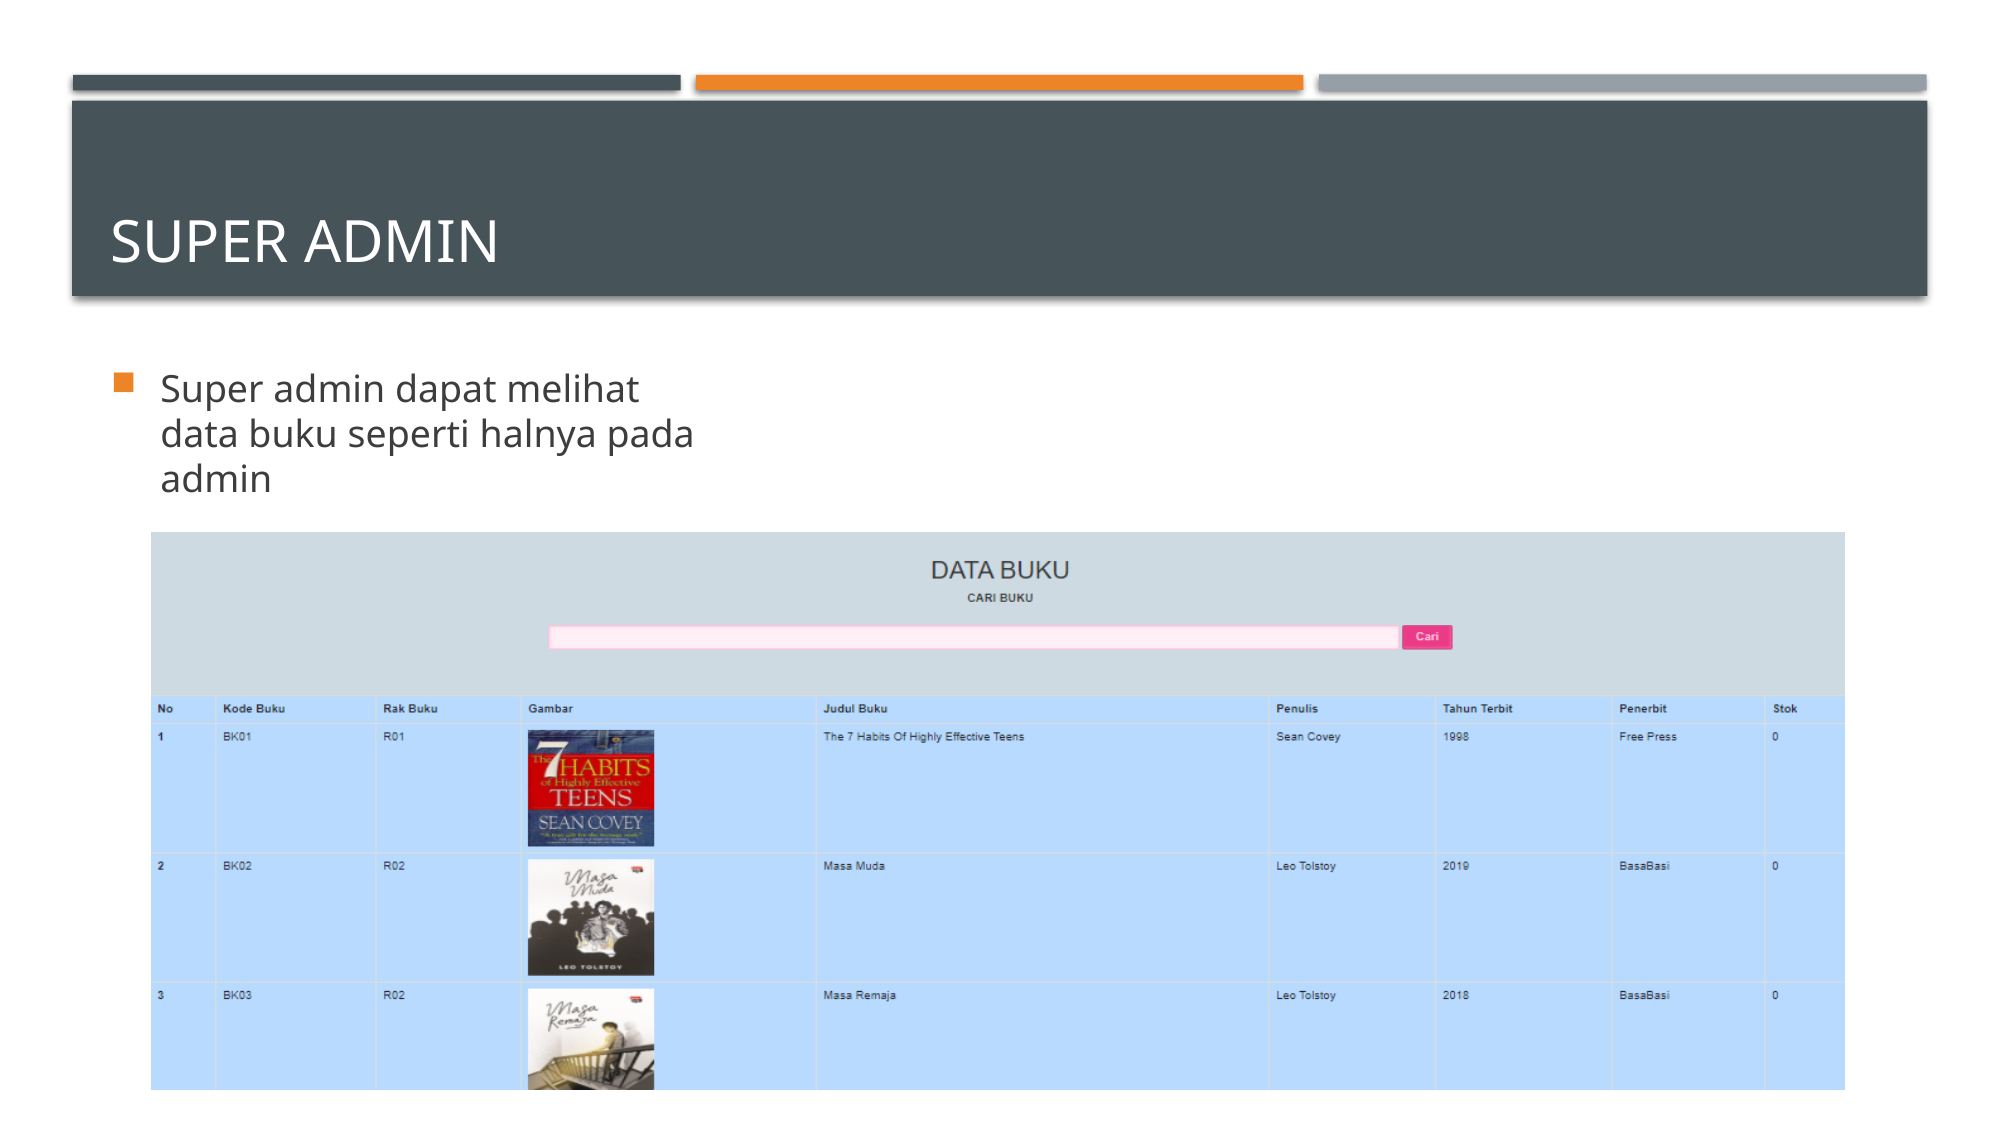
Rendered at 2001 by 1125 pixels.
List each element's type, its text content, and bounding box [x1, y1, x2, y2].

list Super admin dapat melihat data buku seperti halnya pada admin [95, 357, 725, 507]
picture [150, 531, 1845, 1091]
title Super admin [95, 115, 1905, 282]
